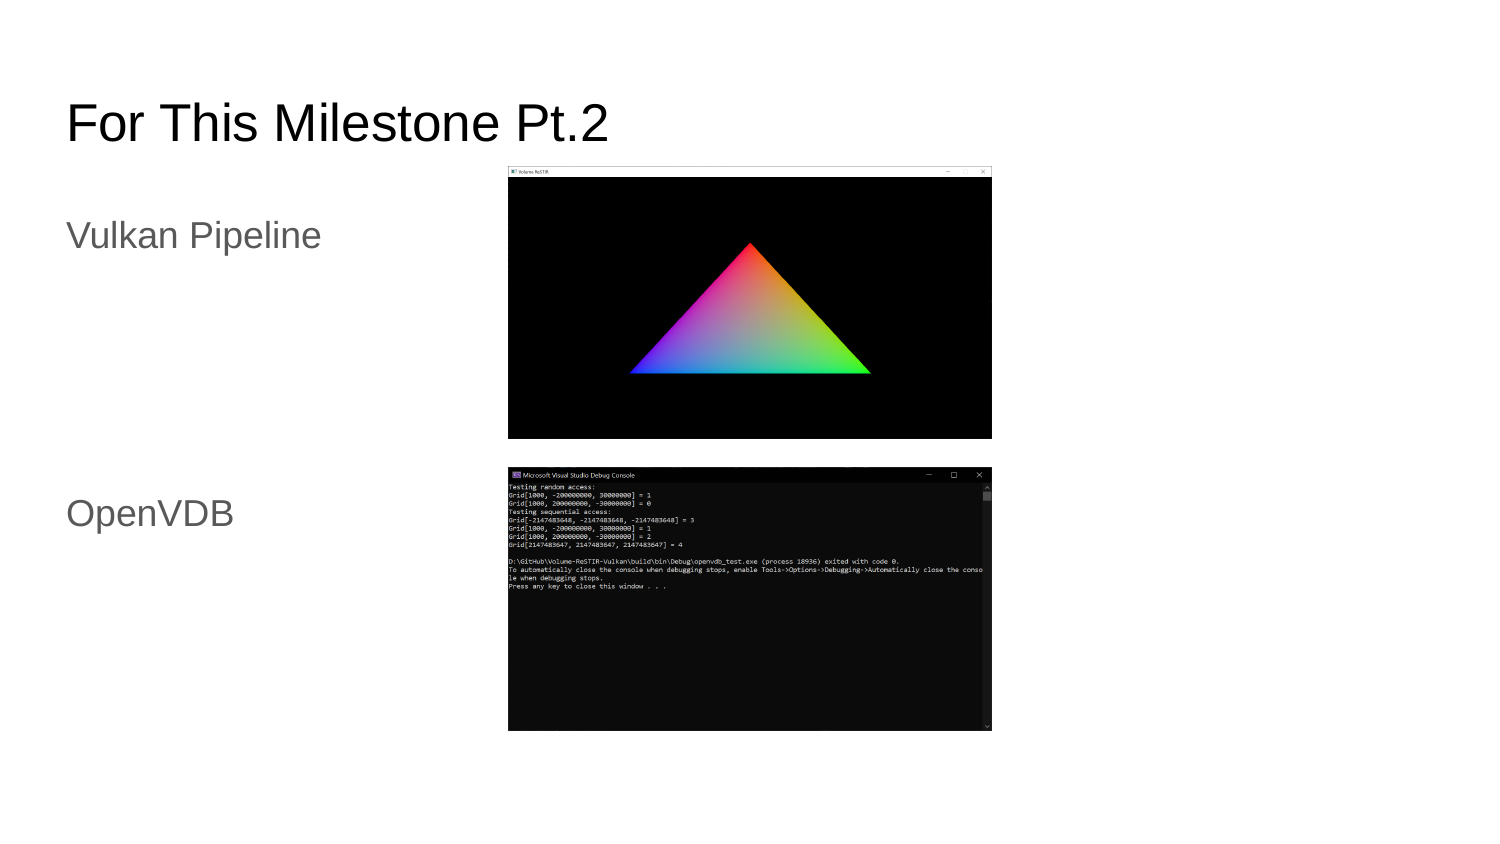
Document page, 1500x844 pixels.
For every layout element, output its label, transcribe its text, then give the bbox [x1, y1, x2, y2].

picture [508, 166, 992, 439]
list OpenVDB [51, 467, 959, 747]
title For This Milestone Pt.2 [51, 72, 1449, 167]
list Vulkan Pipeline [51, 189, 959, 467]
picture [508, 467, 992, 732]
